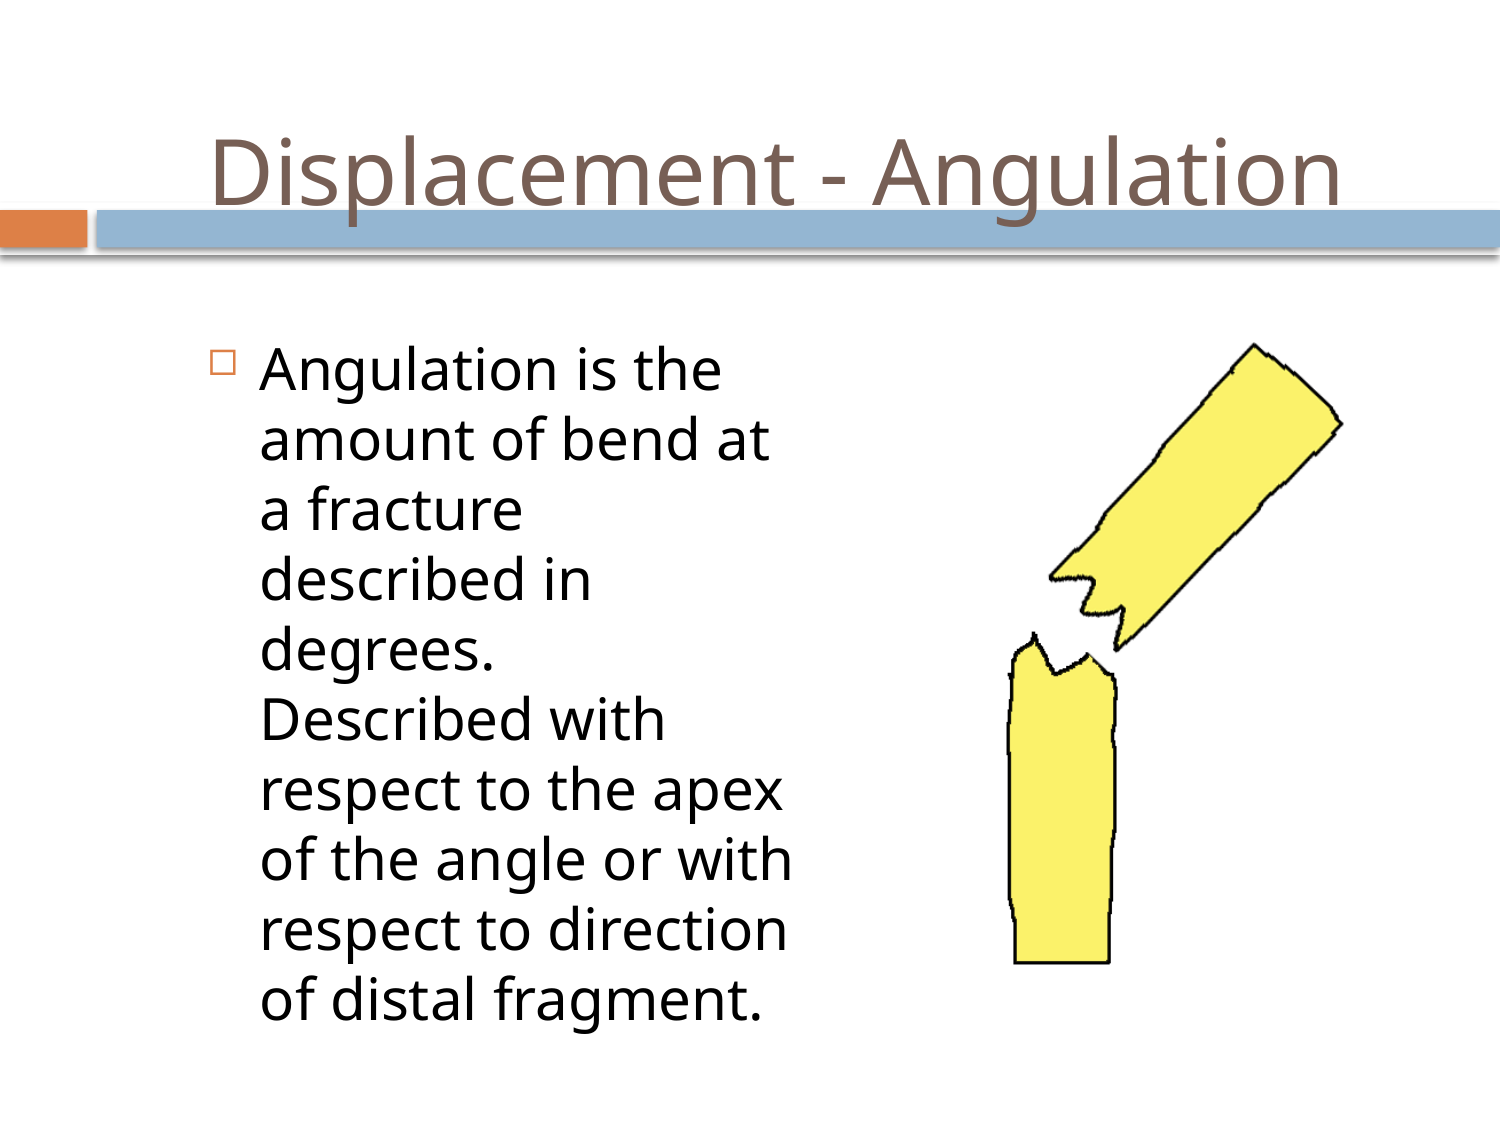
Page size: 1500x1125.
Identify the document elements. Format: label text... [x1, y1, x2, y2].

list Angulation is the amount of bend at a fracture described in degrees. Described with respect to the apex of the angle or with respect to direction of distal fragment. [192, 324, 818, 1000]
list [939, 324, 1371, 1001]
title Displacement - Angulation [192, 75, 1468, 263]
